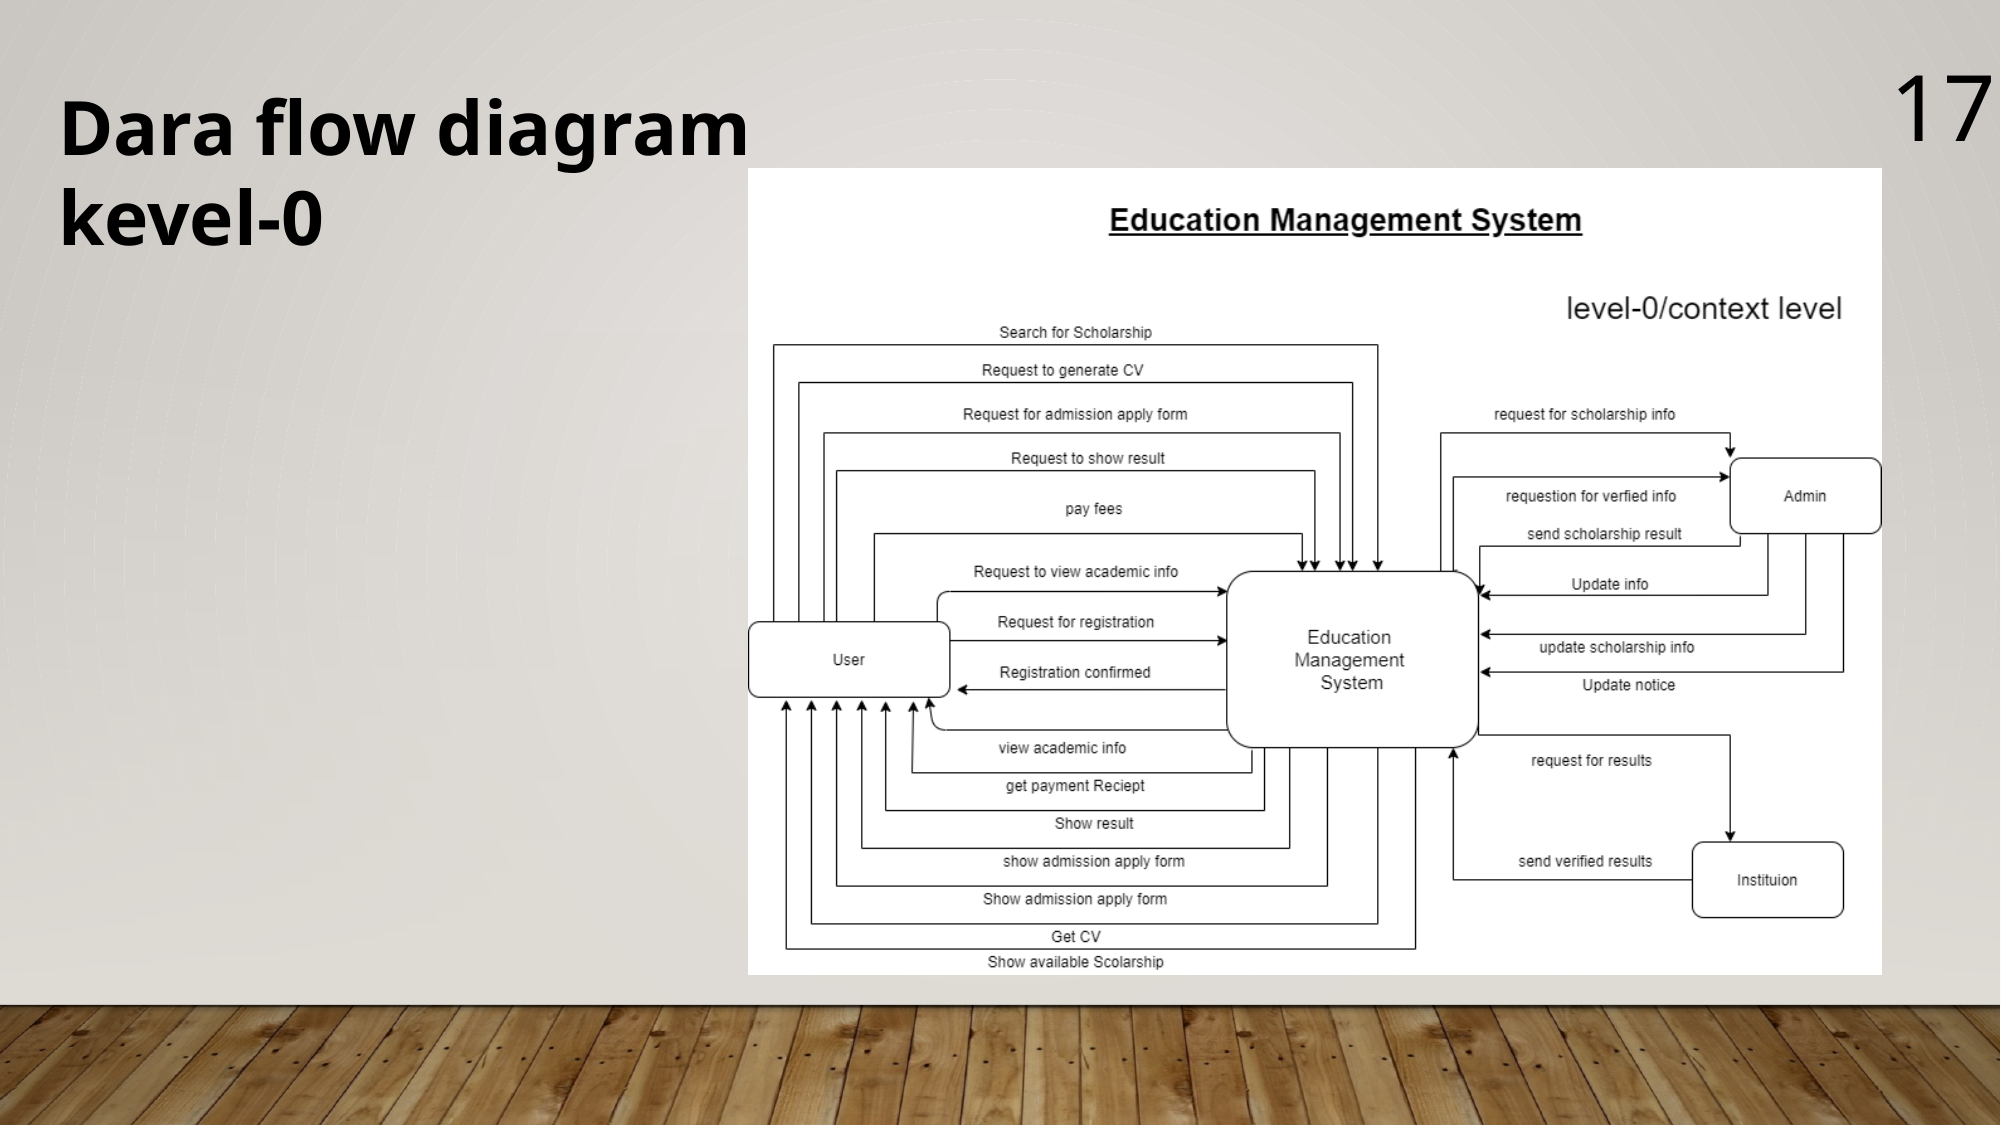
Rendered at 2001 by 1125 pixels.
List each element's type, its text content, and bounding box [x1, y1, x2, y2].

picture [748, 168, 1882, 975]
picture [0, 1005, 2000, 1125]
text_box 17 [1875, 42, 2000, 167]
text_box Dara flow diagram kevel-0 [43, 72, 1000, 268]
